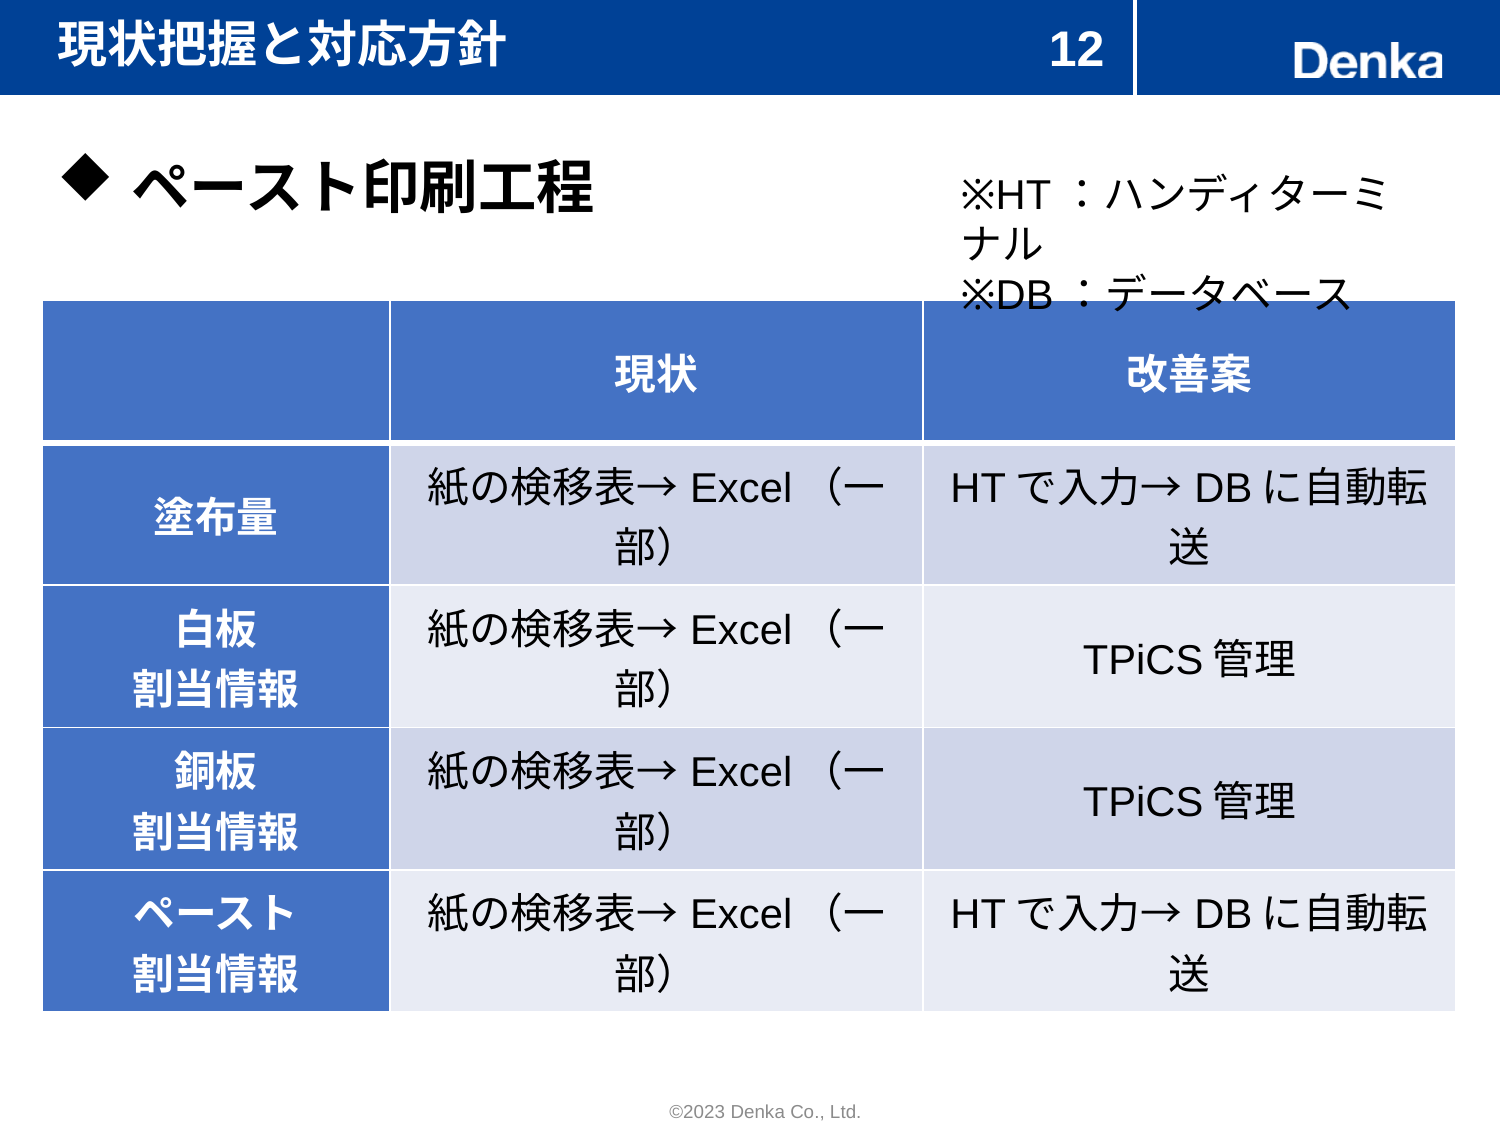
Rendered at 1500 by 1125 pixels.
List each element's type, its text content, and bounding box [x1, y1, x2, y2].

table_cell TPiCS管理 [924, 586, 1455, 727]
table_cell 紙の検移表→Excel（一部） [391, 728, 922, 869]
table_cell ペースト 割当情報 [43, 871, 389, 1011]
table_cell HTで入力→DBに自動転送 [924, 871, 1455, 1011]
text_box ※HT：ハンディターミナル ※DB：データベース [945, 160, 1421, 326]
table_header 改善案 [924, 301, 1455, 440]
table_cell HTで入力→DBに自動転送 [924, 446, 1455, 584]
table_header 現状 [391, 301, 922, 440]
table_cell 紙の検移表→Excel（一部） [391, 586, 922, 727]
table_cell 紙の検移表→Excel（一部） [391, 446, 922, 584]
table_cell 塗布量 [43, 446, 389, 584]
table_cell 紙の検移表→Excel（一部） [391, 871, 922, 1011]
slide_number 12 [1026, 0, 1127, 95]
table_cell TPiCS管理 [924, 728, 1455, 869]
table_cell 銅板 割当情報 [43, 728, 389, 869]
table_cell 白板 割当情報 [43, 586, 389, 727]
title 現状把握と対応方針 [41, 0, 1019, 95]
table_header [43, 301, 389, 440]
text_box ペースト印刷工程 [41, 142, 1457, 228]
